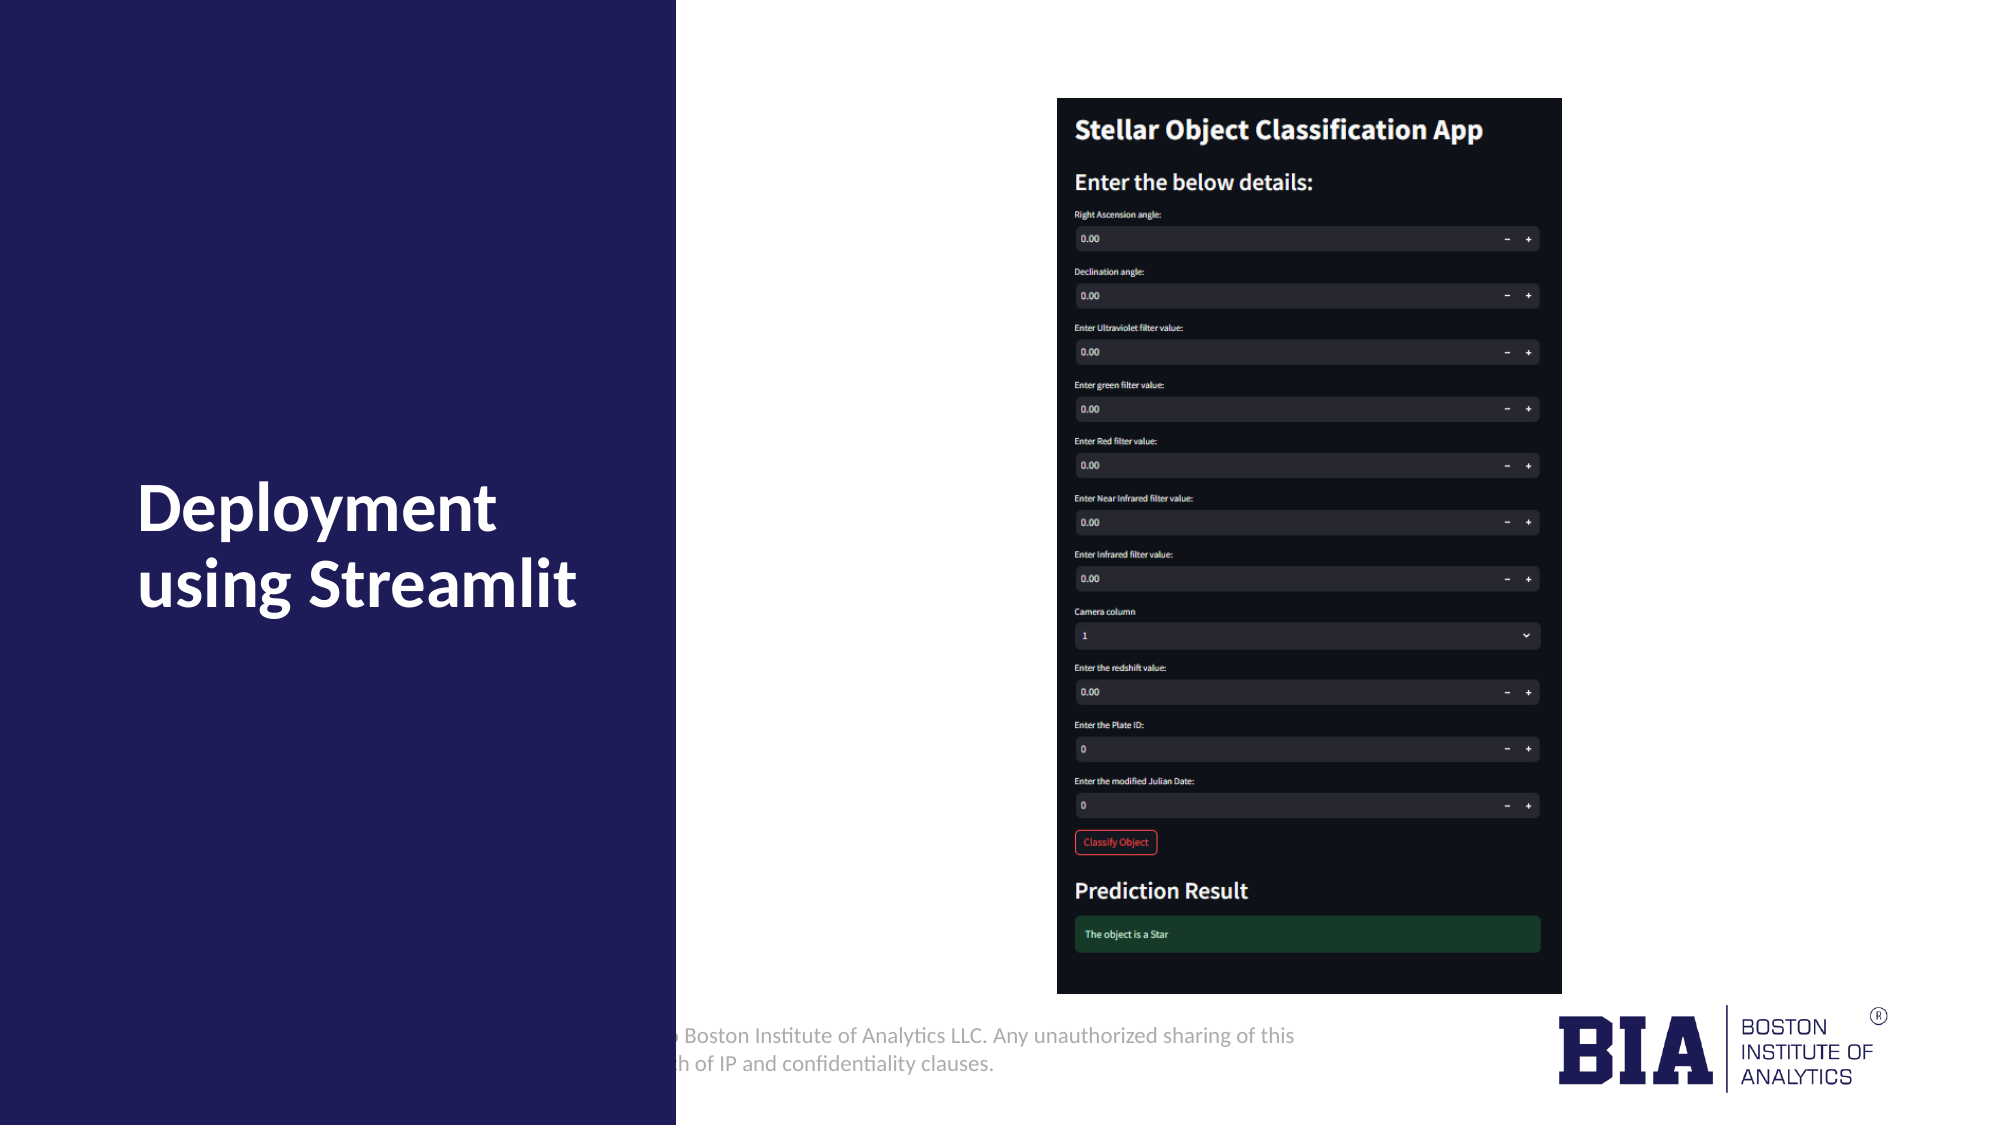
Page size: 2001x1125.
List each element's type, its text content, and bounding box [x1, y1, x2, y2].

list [1057, 98, 1562, 994]
title Deployment using Streamlit [137, 336, 588, 757]
picture [1557, 1003, 1889, 1094]
